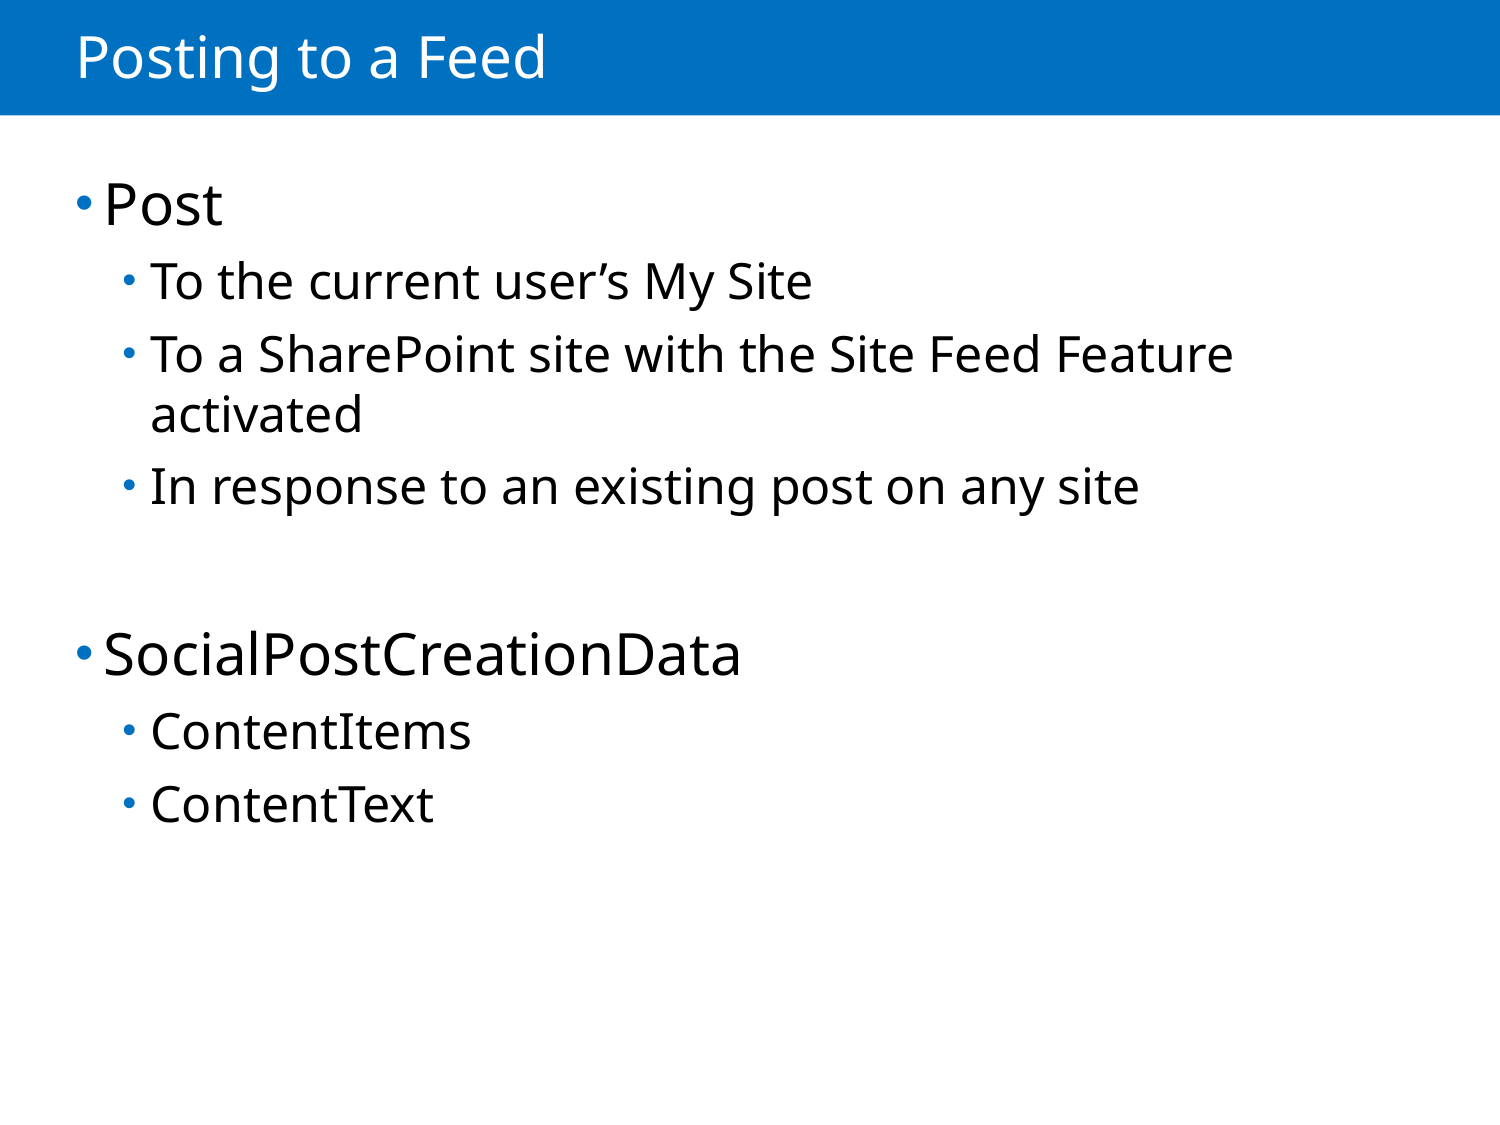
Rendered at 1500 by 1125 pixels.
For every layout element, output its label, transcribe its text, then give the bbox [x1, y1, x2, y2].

title Posting to a Feed [75, 0, 1351, 122]
list Post To the current user’s My Site To a SharePoint site with the Site Feed Feature activated In response to an existing post on any site SocialPostCreationData ContentItems ContentText [74, 167, 1408, 1013]
